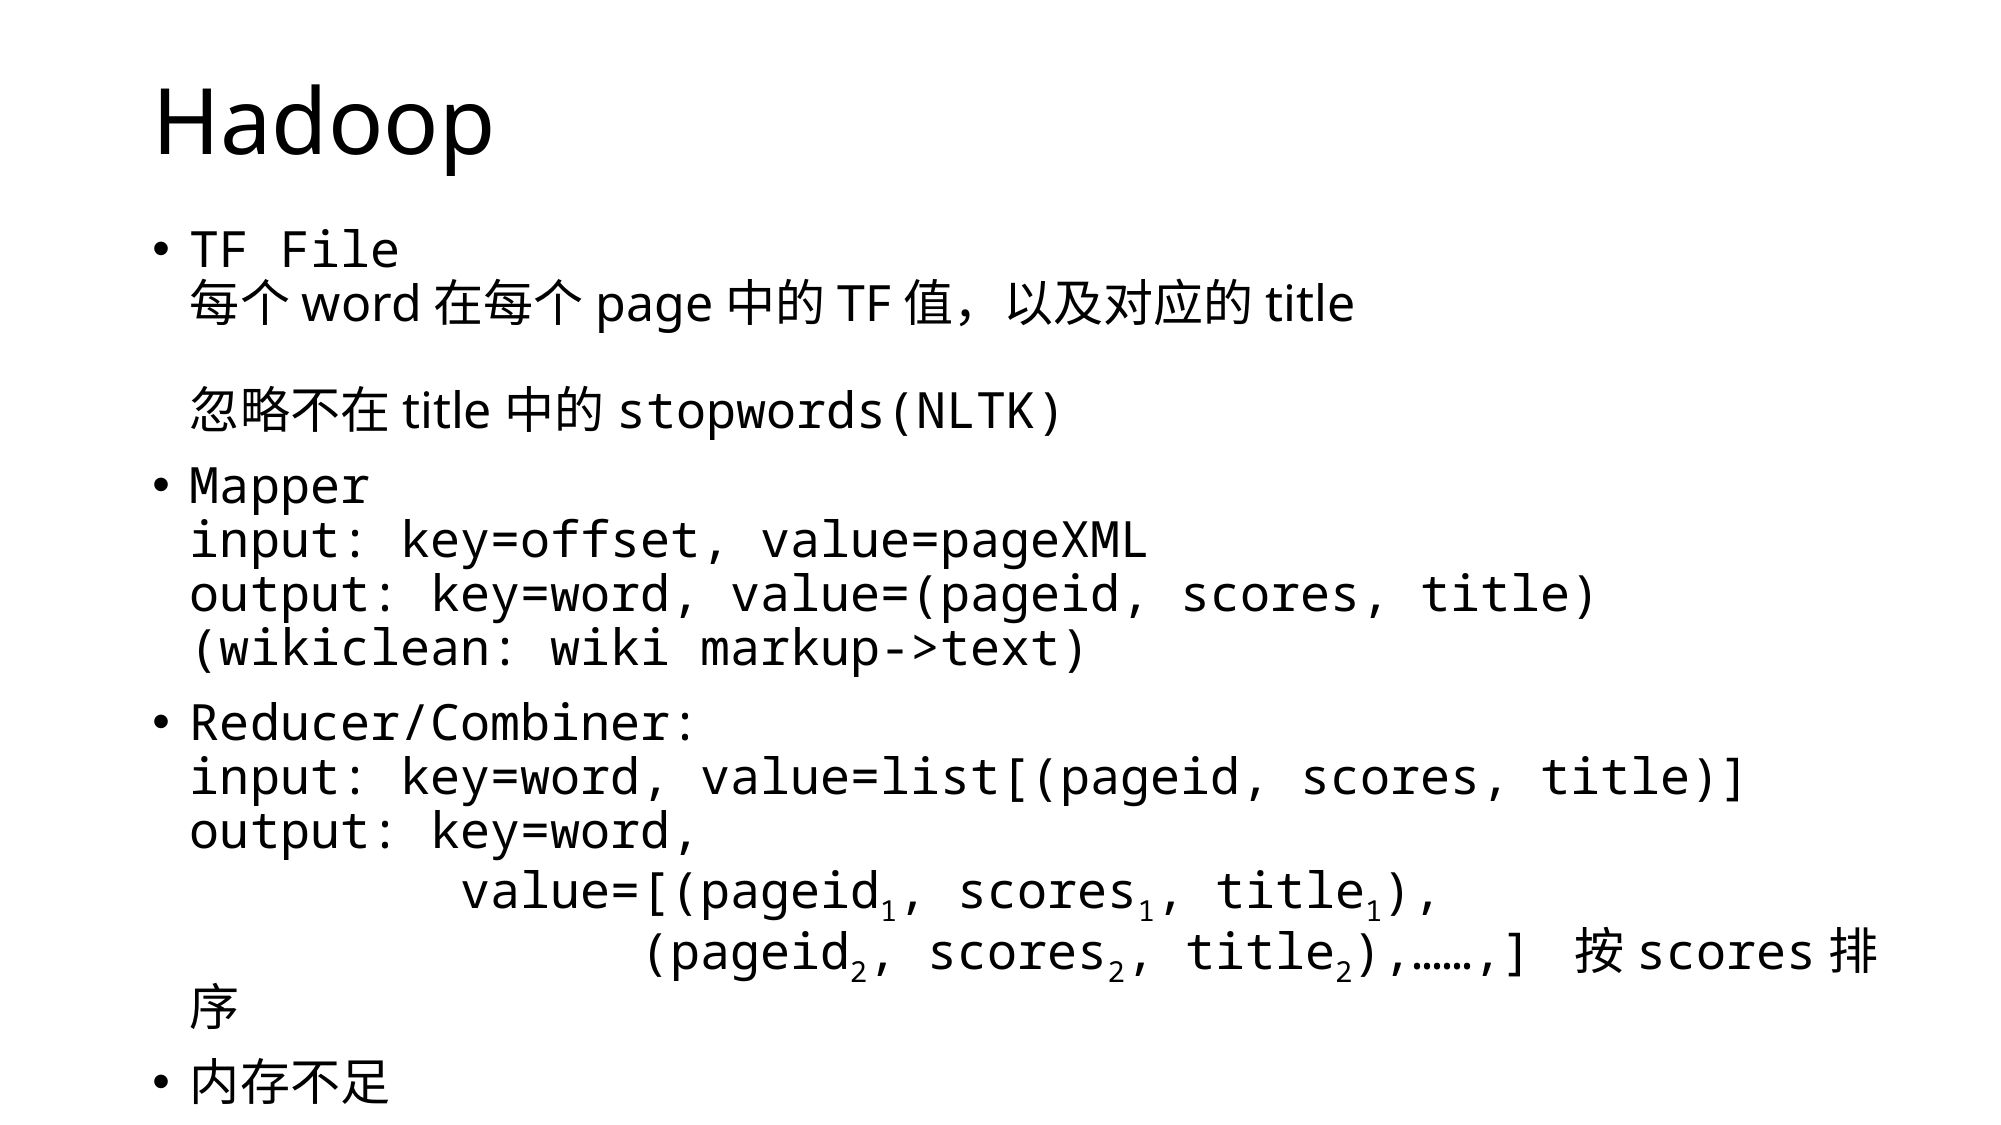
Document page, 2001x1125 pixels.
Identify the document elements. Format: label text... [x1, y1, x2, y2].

title Hadoop [137, 59, 1863, 190]
